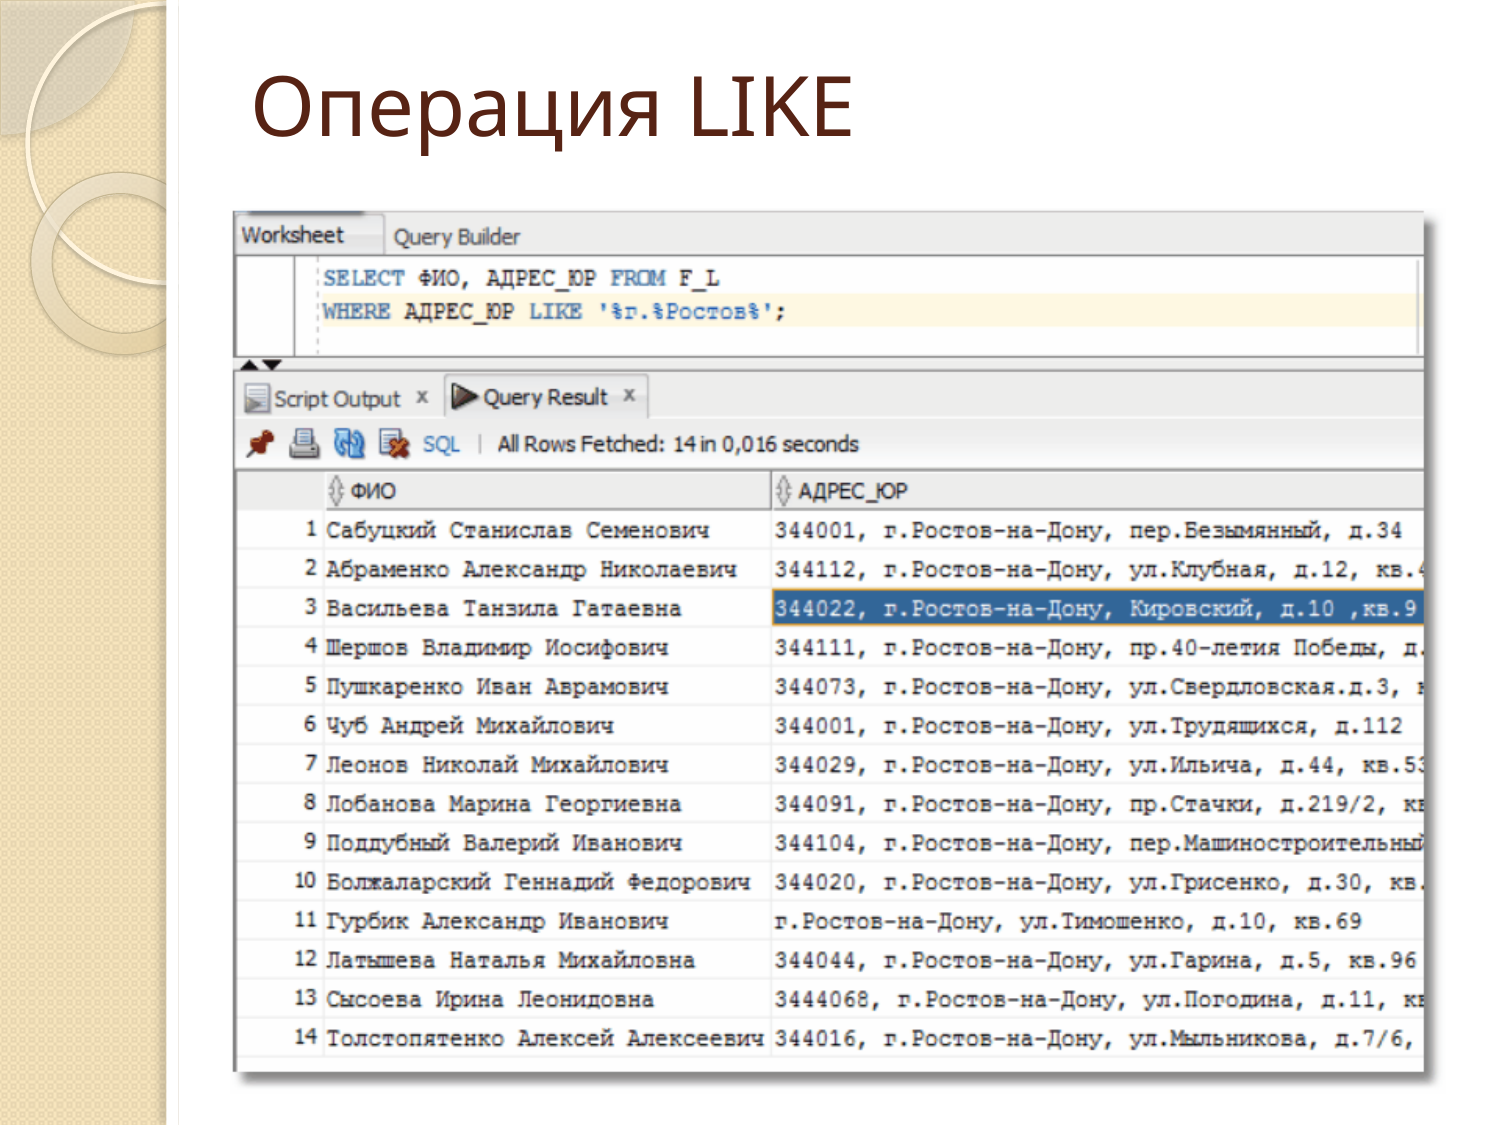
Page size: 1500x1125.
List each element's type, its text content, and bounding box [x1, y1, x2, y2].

title Операция LIKE [235, 45, 1466, 161]
picture [230, 207, 1447, 1095]
